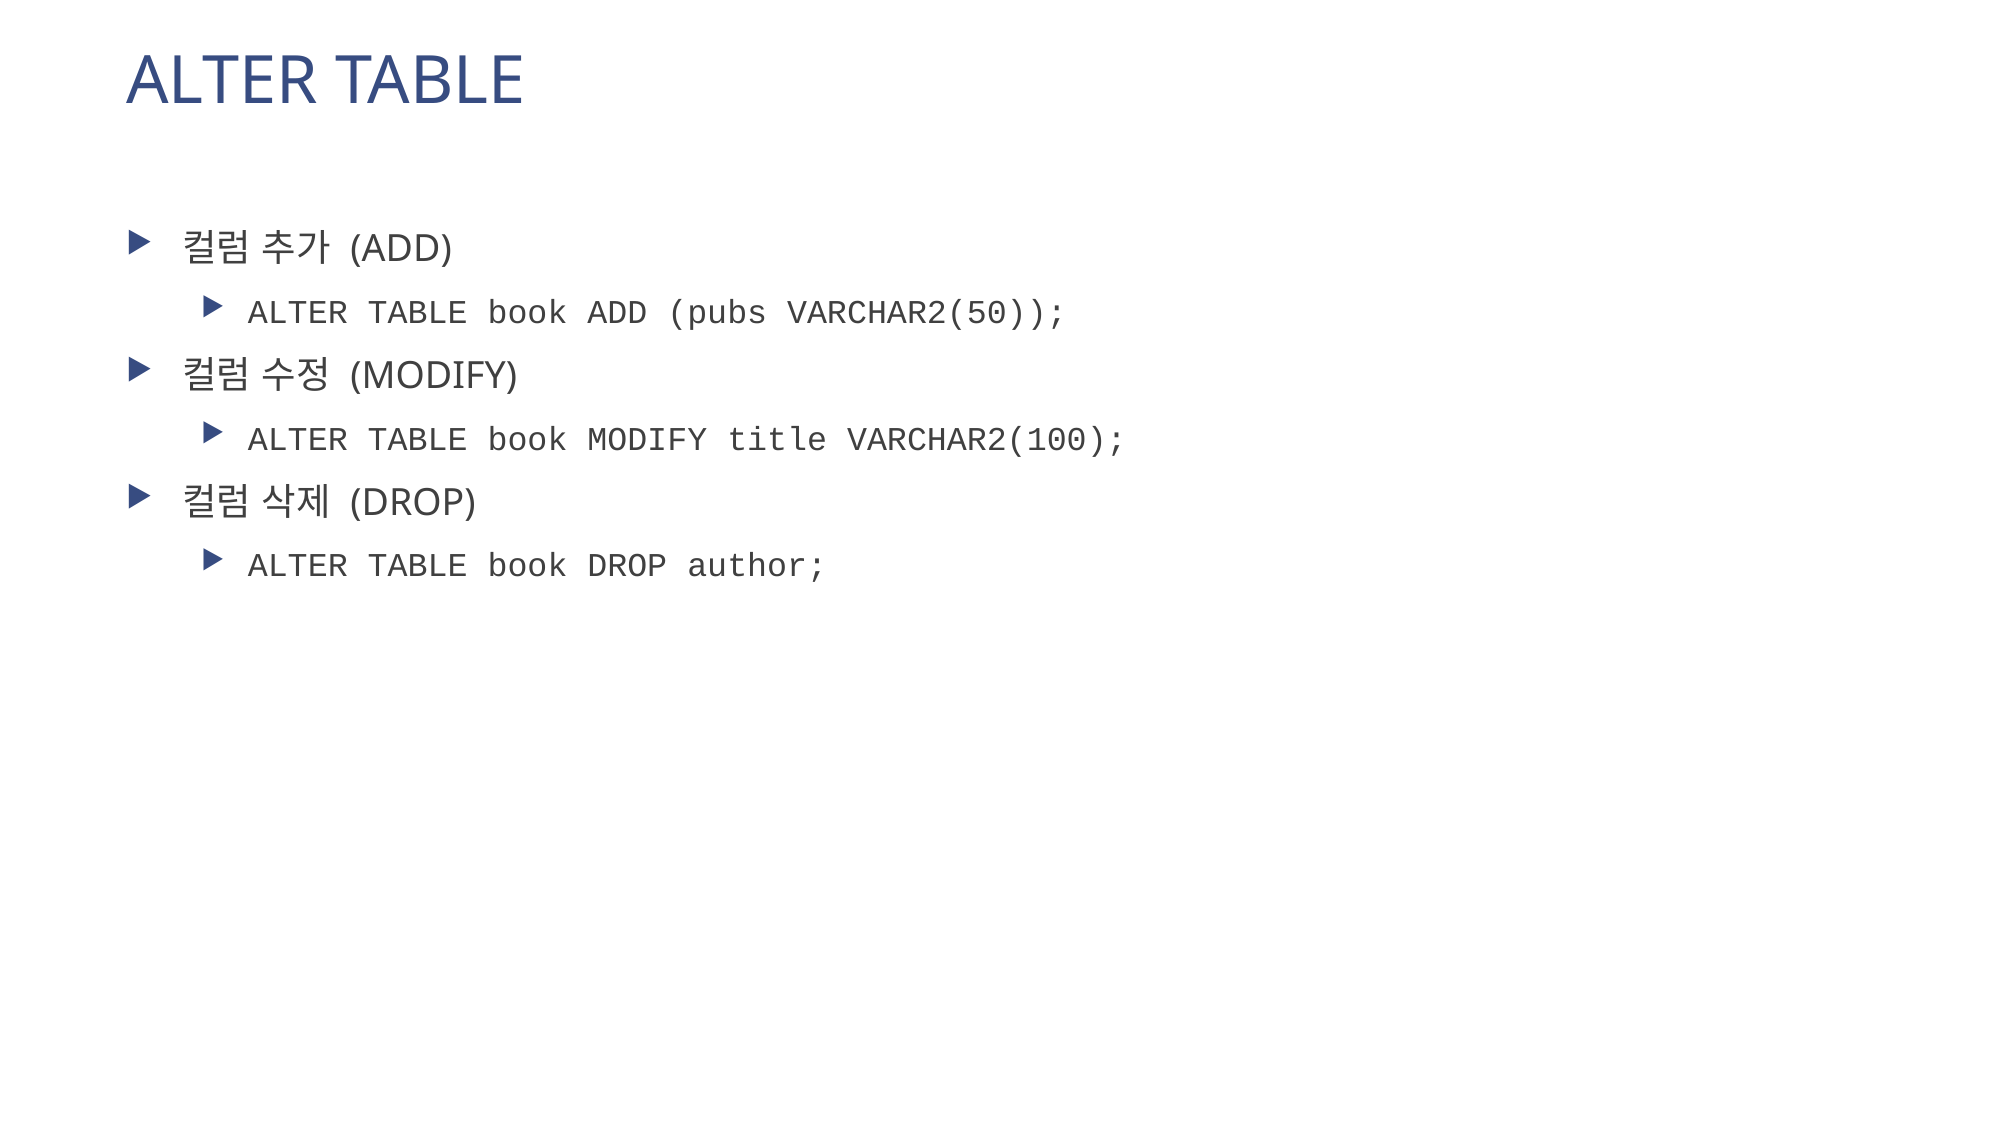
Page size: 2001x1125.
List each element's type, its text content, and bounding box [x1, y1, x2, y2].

title ALTER TABLE [111, 28, 1522, 216]
list 컬럼 추가 (ADD) ALTER TABLE book ADD (pubs VARCHAR2(50)); 컬럼 수정 (MODIFY) ALTER TABLE book MODIFY title VARCHAR2(100); 컬럼 삭제 (DROP) ALTER TABLE book DROP author; [111, 216, 1522, 992]
